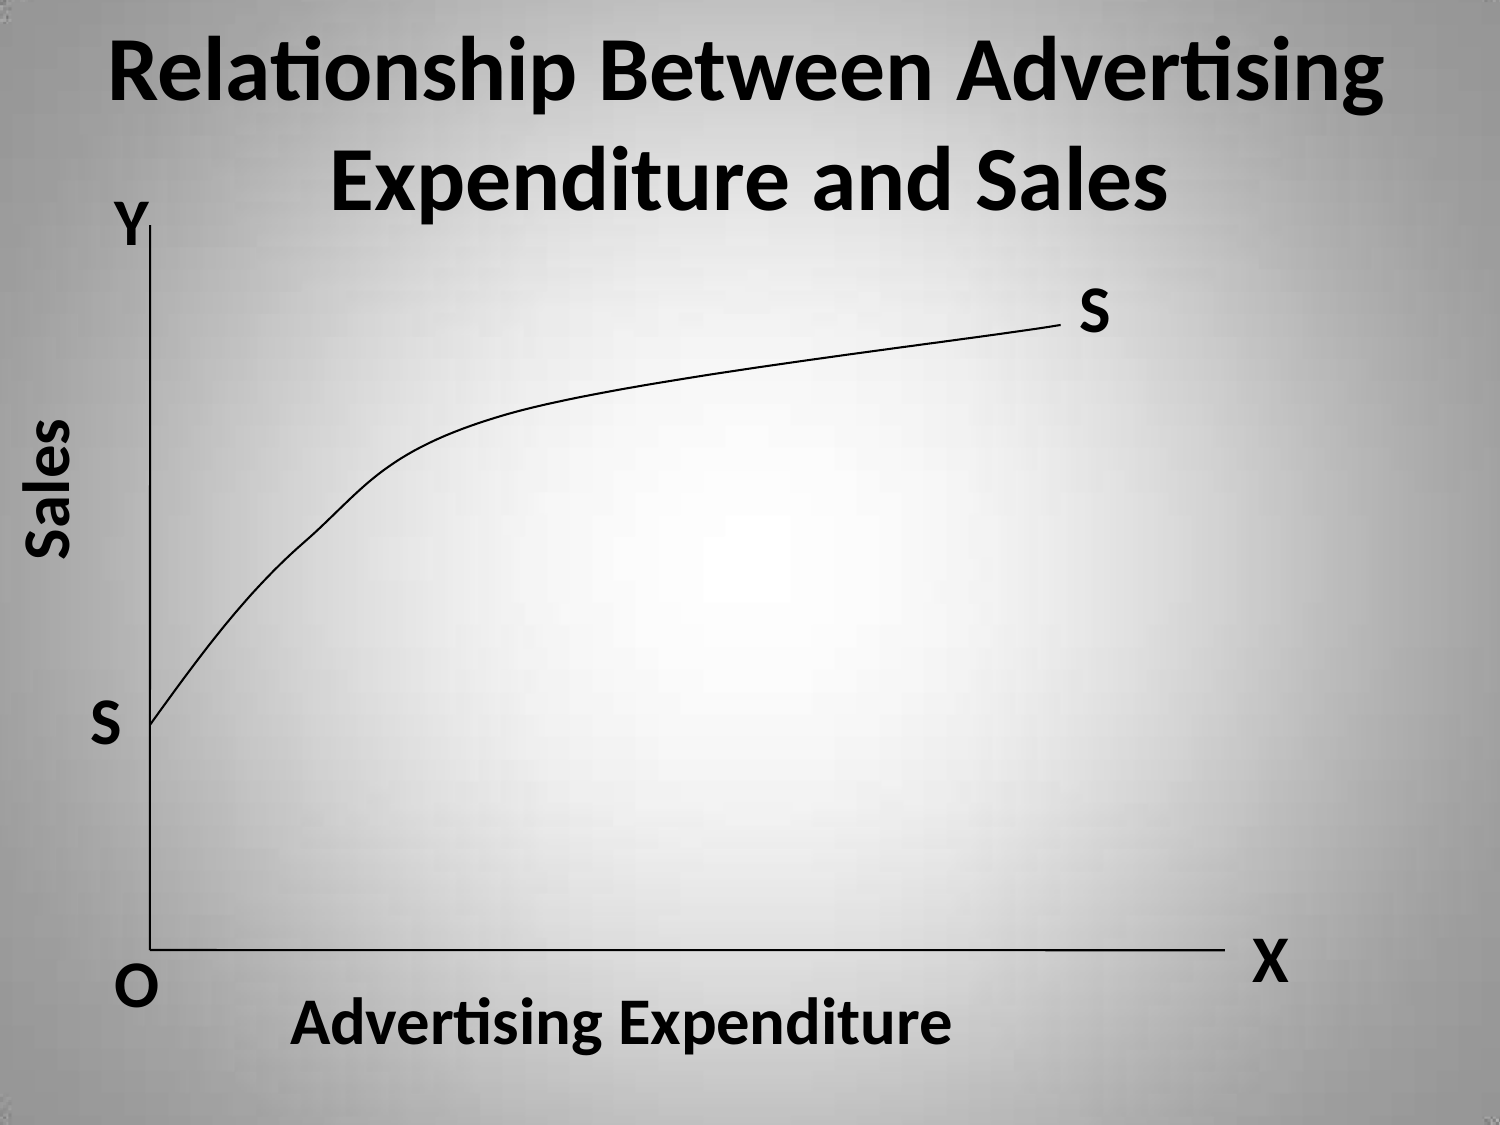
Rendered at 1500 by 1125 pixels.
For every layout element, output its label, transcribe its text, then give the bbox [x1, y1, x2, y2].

text_box Sales [17, 416, 89, 563]
title Relationship Between Advertising [105, 6, 1394, 197]
picture [0, 0, 1500, 1125]
text_box Advertising Expenditure [287, 976, 957, 1059]
text_box [149, 324, 1061, 725]
text_box S [87, 676, 124, 759]
text_box Y [112, 176, 152, 259]
text_box Expenditure and Sales S [327, 66, 1174, 346]
text_box X [1250, 913, 1292, 996]
text_box O [112, 938, 163, 1021]
